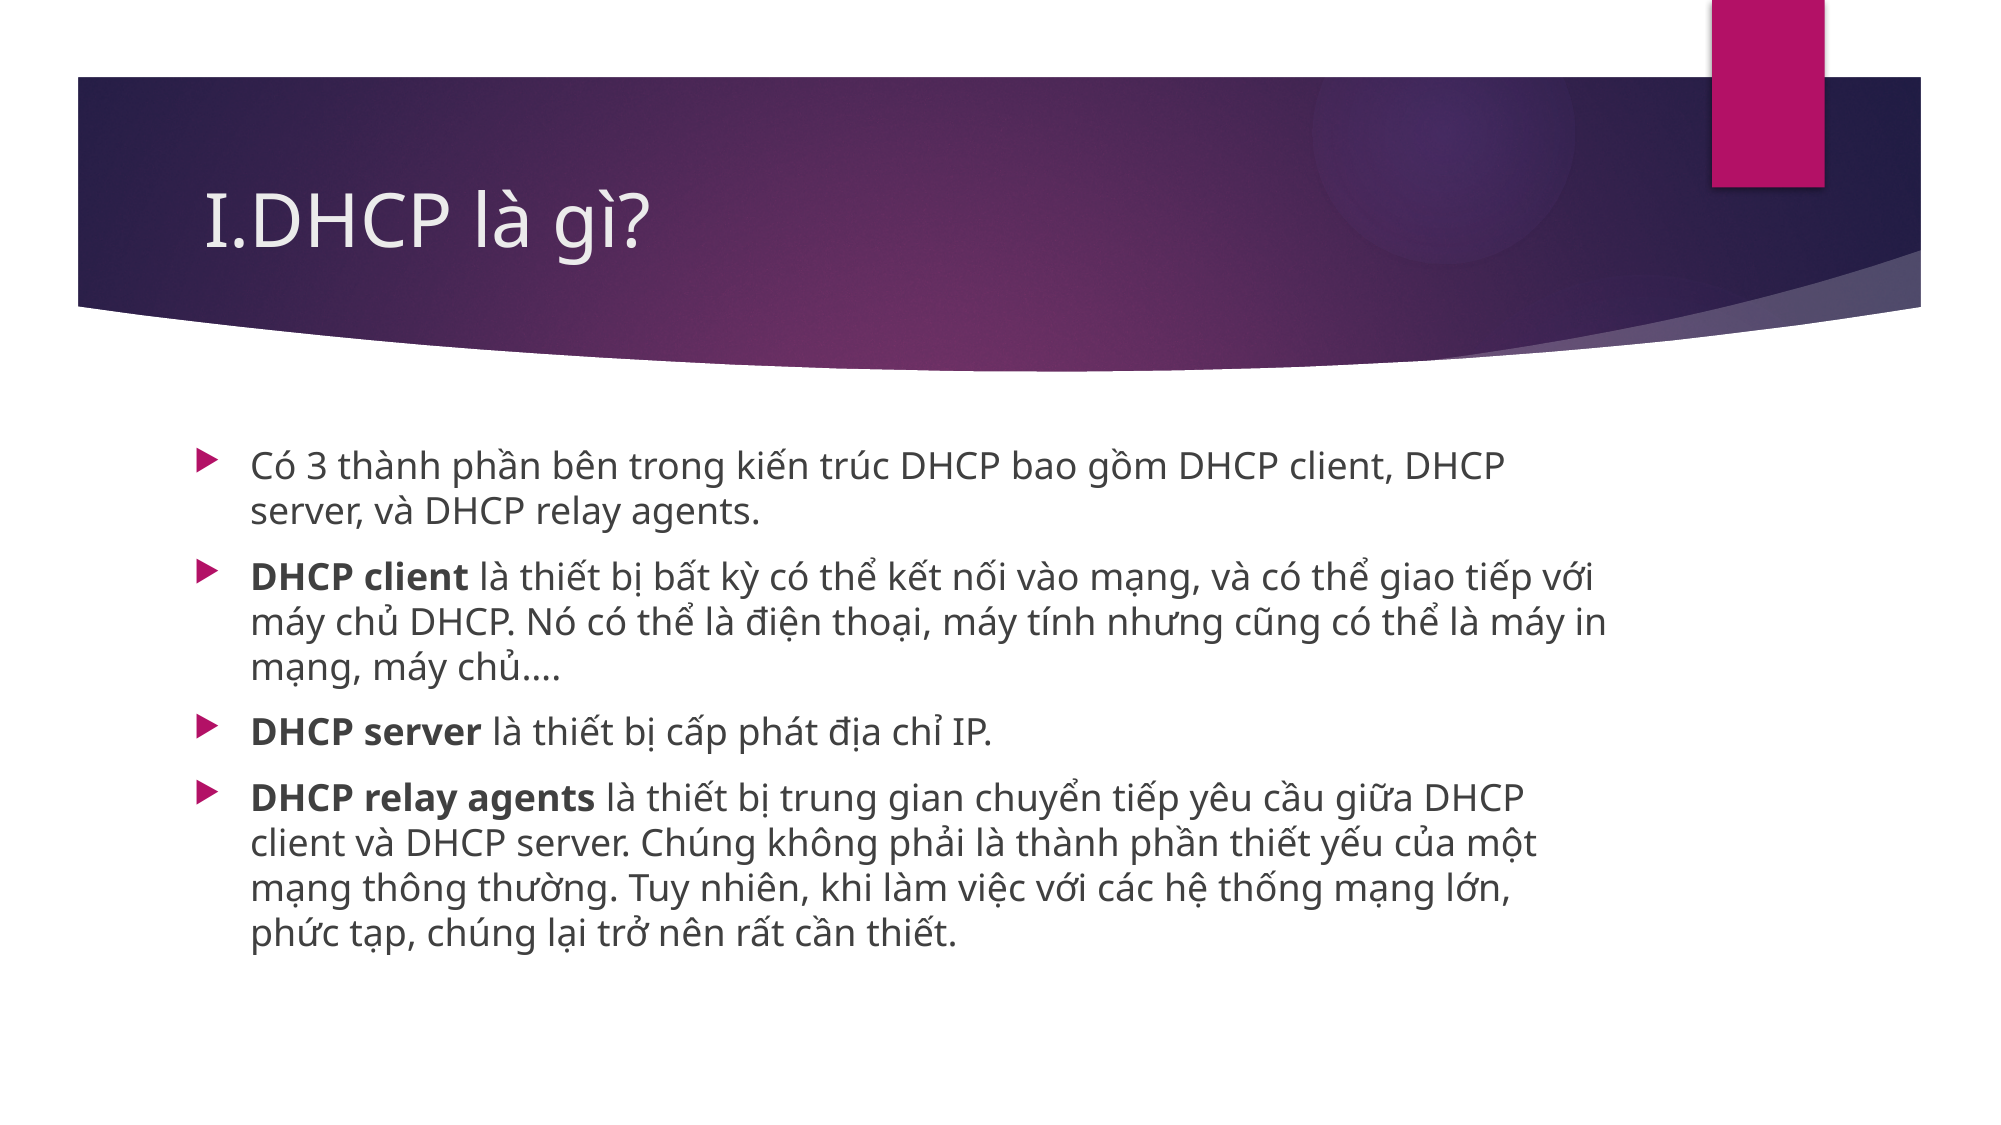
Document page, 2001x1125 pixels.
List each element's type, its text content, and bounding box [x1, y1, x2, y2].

list Có 3 thành phần bên trong kiến trúc DHCP bao gồm DHCP client, DHCP server, và DHCP relay agents. DHCP client là thiết bị bất kỳ có thể kết nối vào mạng, và có thể giao tiếp với máy chủ DHCP. Nó có thể là điện thoại, máy tính nhưng cũng có thể là máy in mạng, máy chủ…. DHCP server là thiết bị cấp phát địa chỉ IP. DHCP relay agents là thiết bị trung gian chuyển tiếp yêu cầu giữa DHCP client và DHCP server. Chúng không phải là thành phần thiết yếu của một mạng thông thường. Tuy nhiên, khi làm việc với các hệ thống mạng lớn, phức tạp, chúng lại trở nên rất cần thiết. [178, 434, 1627, 1017]
title I.DHCP là gì? [189, 159, 1627, 276]
